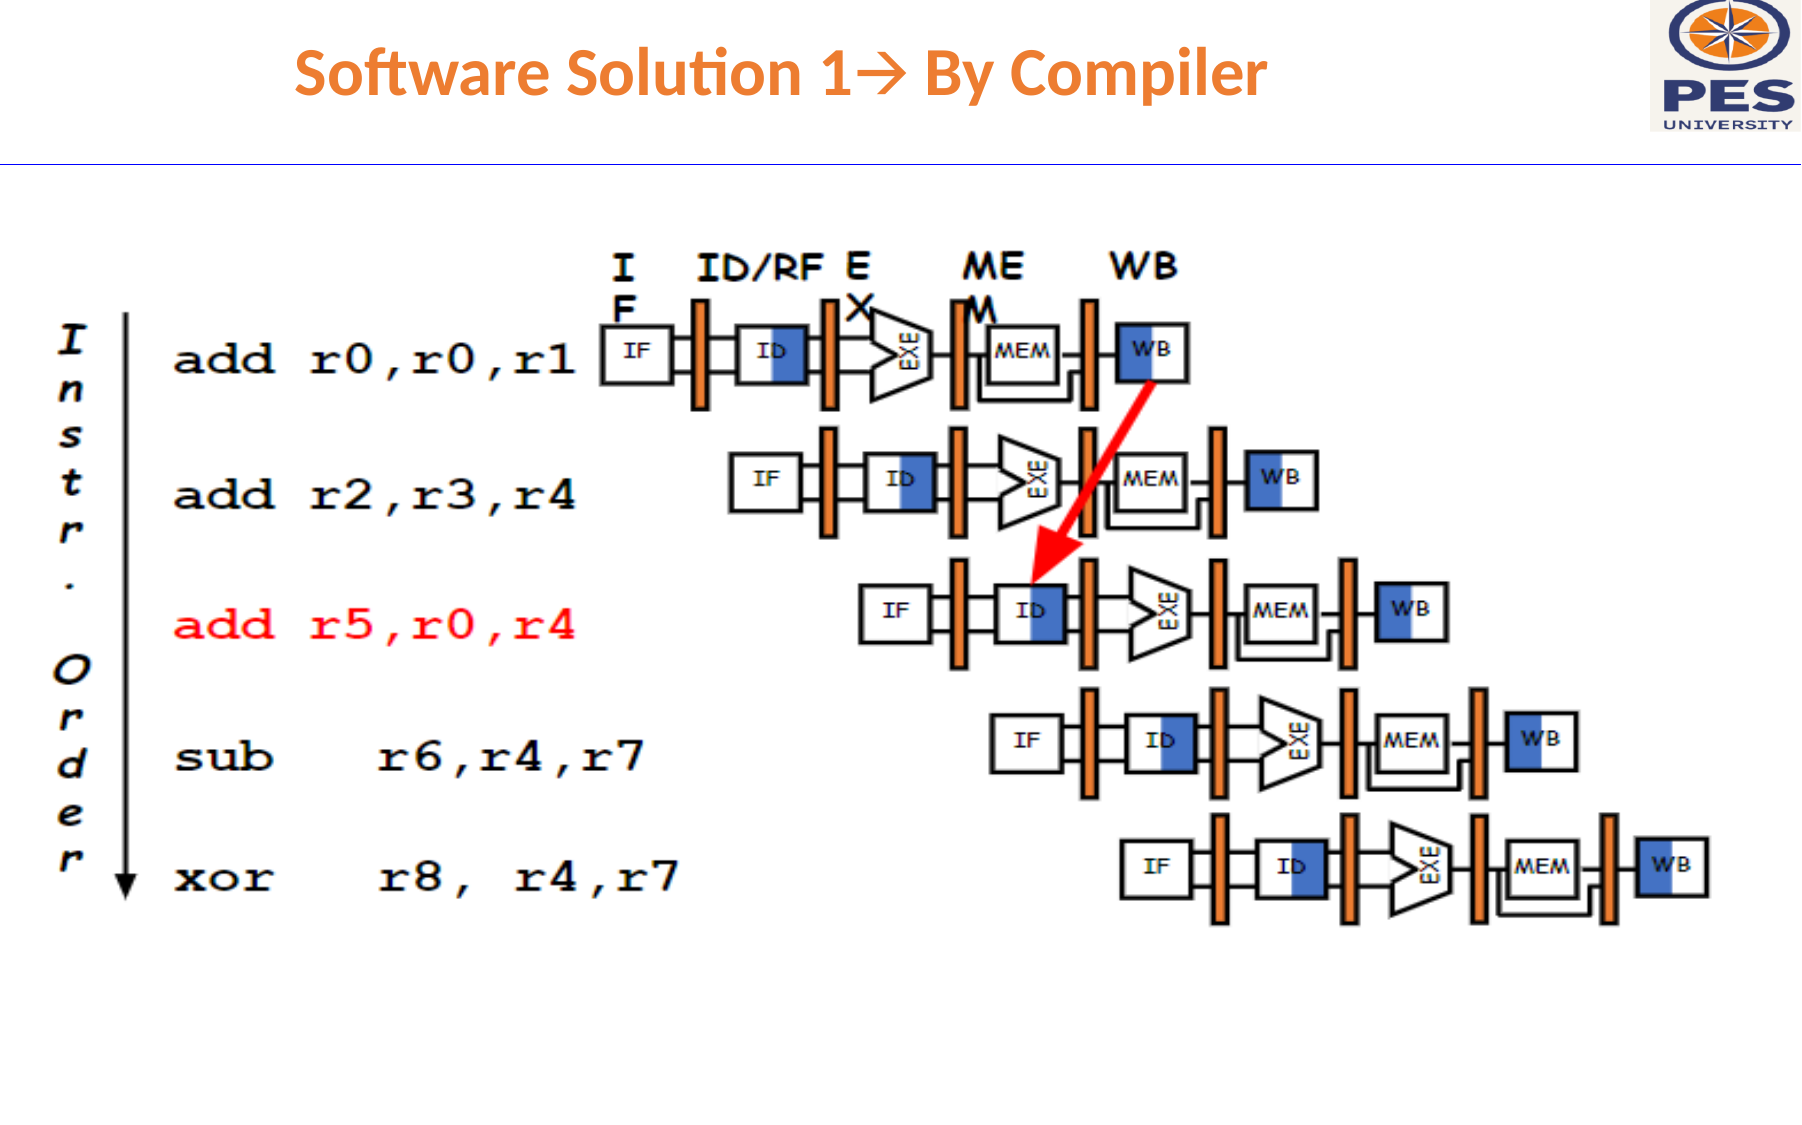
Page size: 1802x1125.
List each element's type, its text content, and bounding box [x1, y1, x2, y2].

picture [1650, 0, 1802, 132]
picture [24, 198, 1802, 984]
text_box Software Solution 1🡪 By Compiler [50, 19, 1516, 117]
